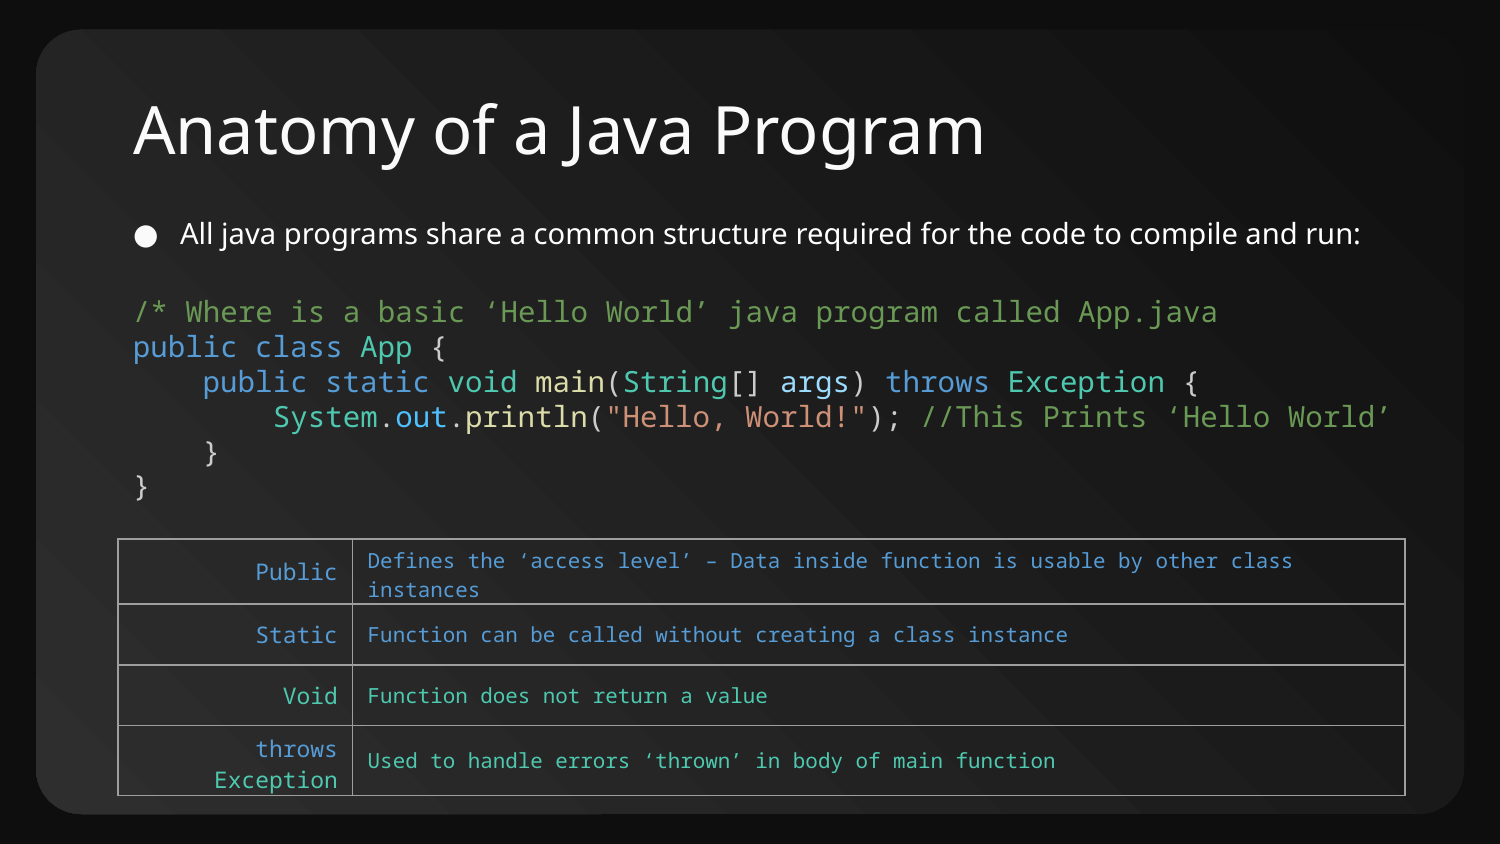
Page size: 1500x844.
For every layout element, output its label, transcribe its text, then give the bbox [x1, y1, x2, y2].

table_cell throws Exception [119, 726, 352, 795]
table_header Defines the ‘access level’ – Data inside function is usable by other class instances [353, 540, 1404, 603]
table_cell Function does not return a value [353, 666, 1404, 725]
table_cell Static [119, 605, 352, 664]
table_cell Used to handle errors ‘thrown’ in body of main function [353, 726, 1404, 795]
subtitle All java programs share a common structure required for the code to compile and run: [118, 195, 1406, 285]
text_box /* Where is a basic ‘Hello World’ java program called App.java public class App { public static void main(String[] args) throws Exception { System.out.println("Hello, World!"); //This Prints ‘Hello World’ } } [118, 285, 1429, 511]
table_cell Function can be called without creating a class instance [353, 605, 1404, 664]
table_cell Void [119, 666, 352, 725]
table_header Public [119, 540, 352, 603]
title Anatomy of a Java Program [118, 72, 1382, 167]
